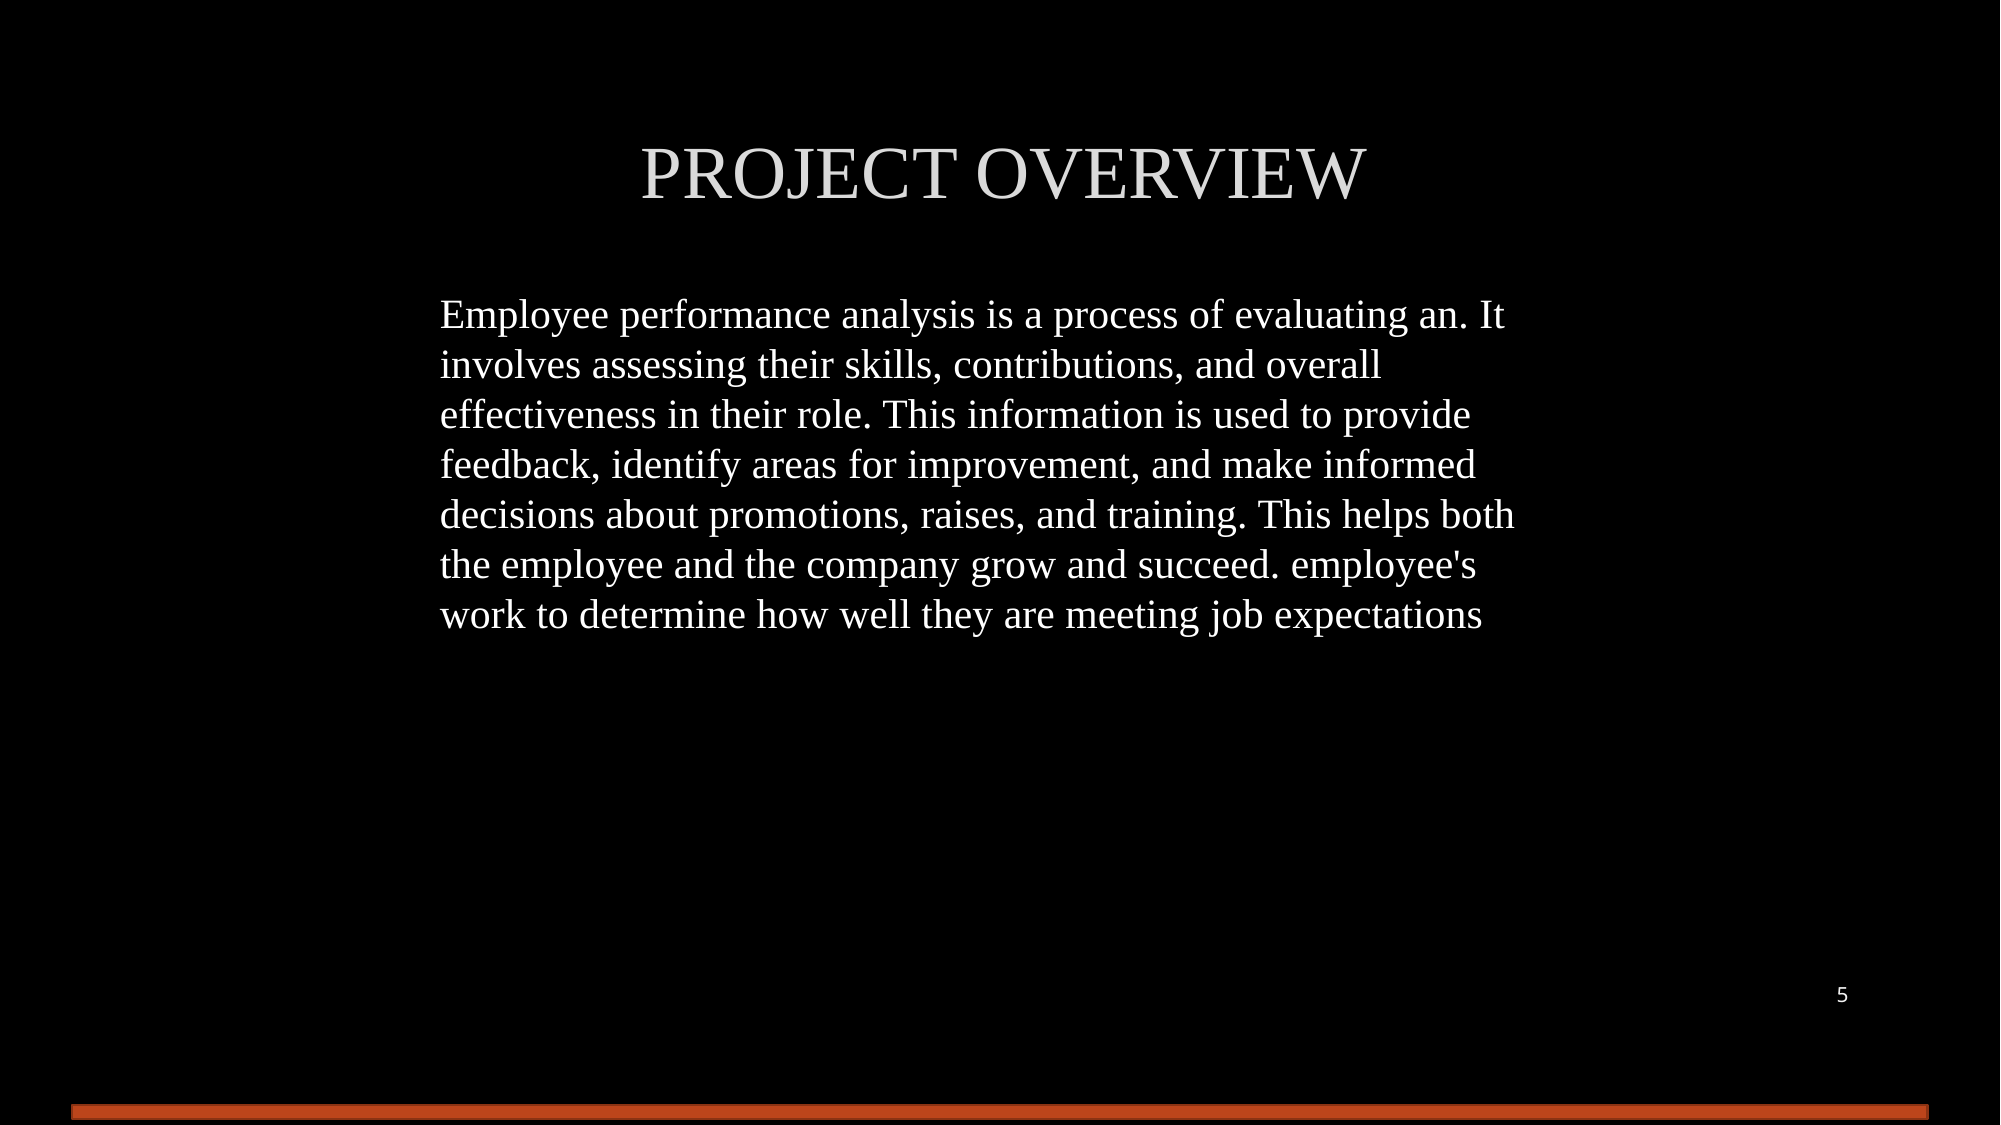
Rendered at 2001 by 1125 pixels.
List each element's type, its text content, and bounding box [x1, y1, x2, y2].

slide_number 5 [1724, 1120, 1849, 1125]
text_box [71, 1104, 1929, 1120]
slide_number 5 [1724, 668, 1849, 1104]
text_box Employee performance analysis is a process of evaluating an. It involves assessing their skills, contributions, and overall effectiveness in their role. This information is used to provide feedback, identify areas for improvement, and make informed decisions about promotions, raises, and training. This helps both the employee and the company grow and succeed. employee's work to determine how well they are meeting job expectations [425, 279, 1575, 645]
title PROJECT OVERVIEW [157, 71, 1849, 263]
